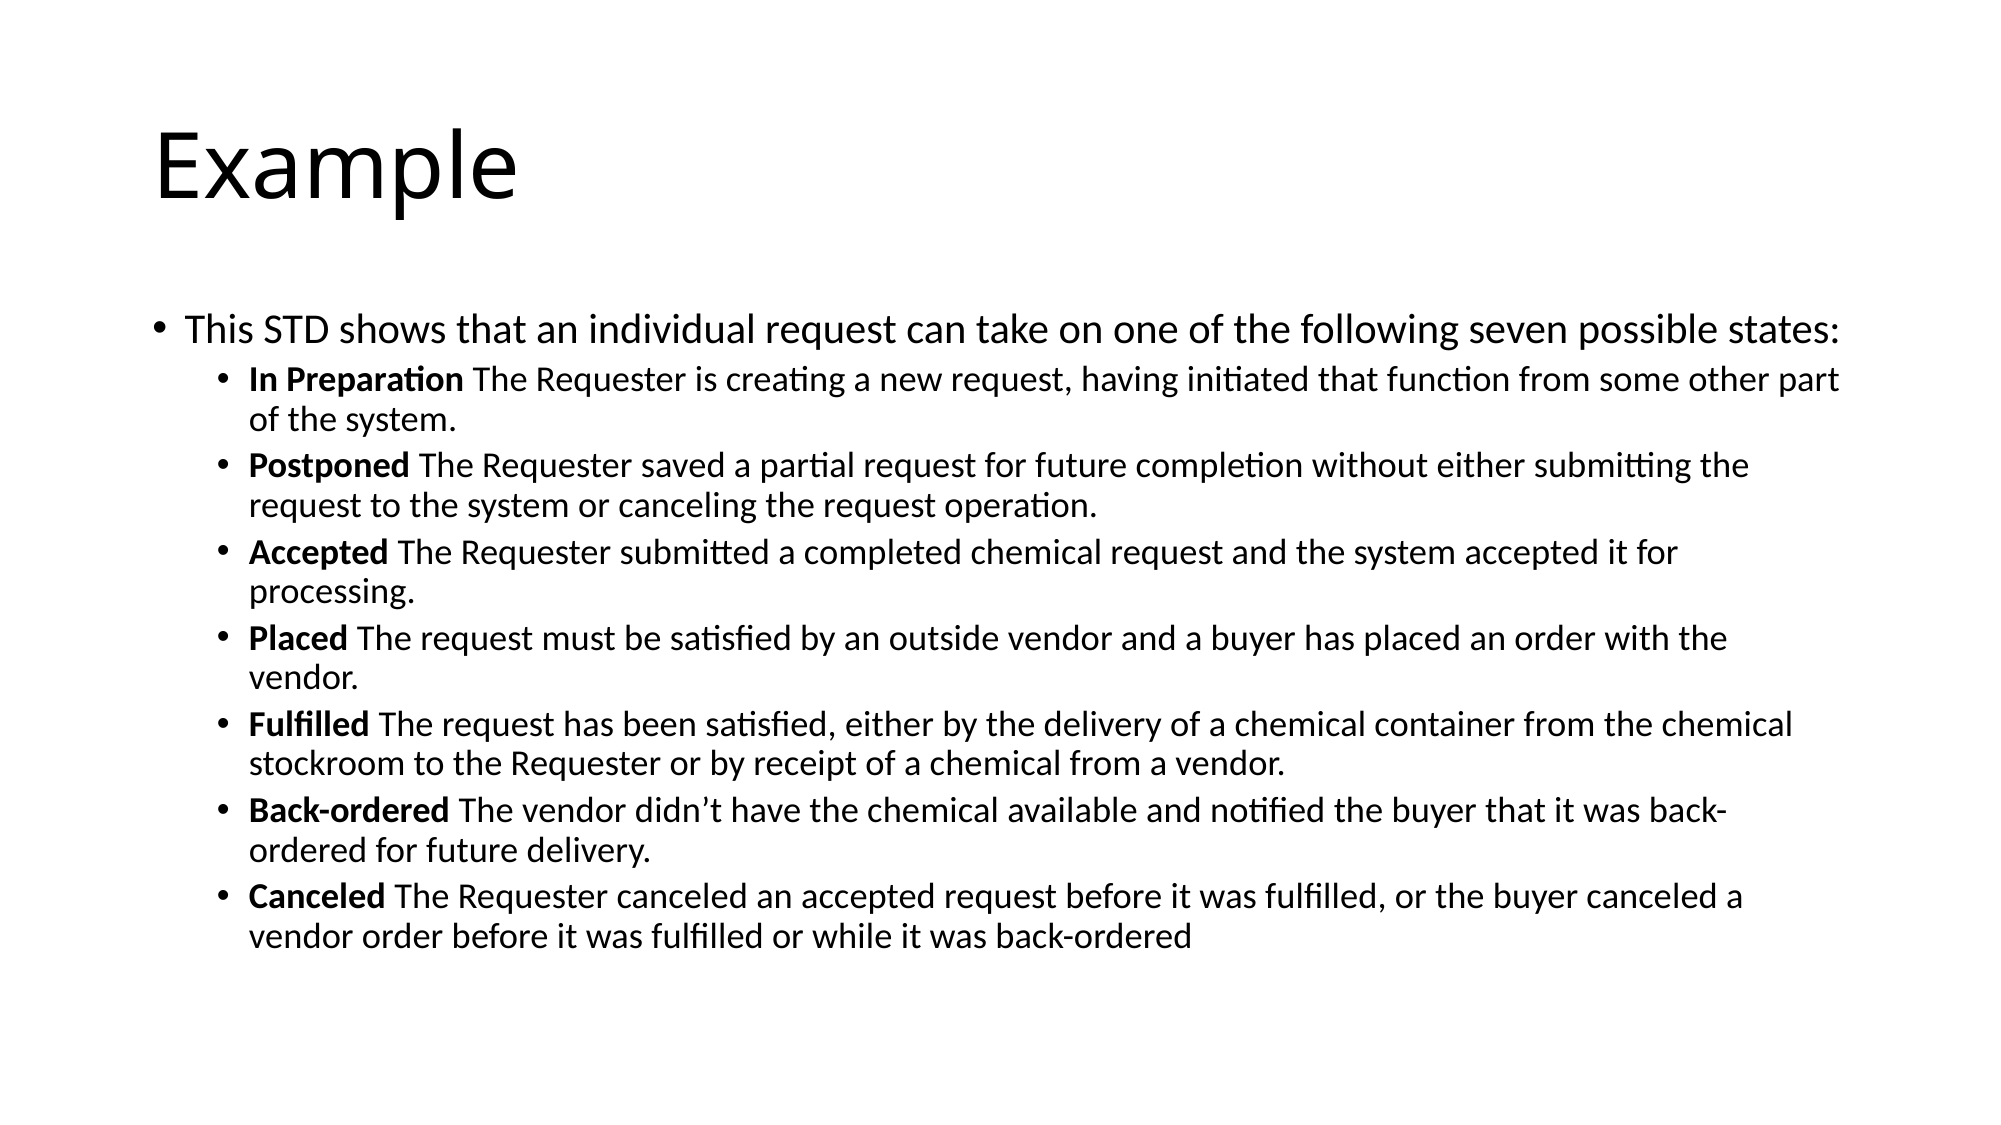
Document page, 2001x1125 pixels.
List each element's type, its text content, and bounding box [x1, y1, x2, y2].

list This STD shows that an individual request can take on one of the following seven possible states: In Preparation The Requester is creating a new request, having initiated that function from some other part of the system. Postponed The Requester saved a partial request for future completion without either submitting the request to the system or canceling the request operation. Accepted The Requester submitted a completed chemical request and the system accepted it for processing. Placed The request must be satisfied by an outside vendor and a buyer has placed an order with the vendor. Fulfilled The request has been satisfied, either by the delivery of a chemical container from the chemical stockroom to the Requester or by receipt of a chemical from a vendor. Back-ordered The vendor didn’t have the chemical available and notified the buyer that it was back-ordered for future delivery. Canceled The Requester canceled an accepted request before it was fulfilled, or the buyer canceled a vendor order before it was fulfilled or while it was back-ordered [137, 299, 1863, 1014]
title Example [137, 59, 1863, 278]
